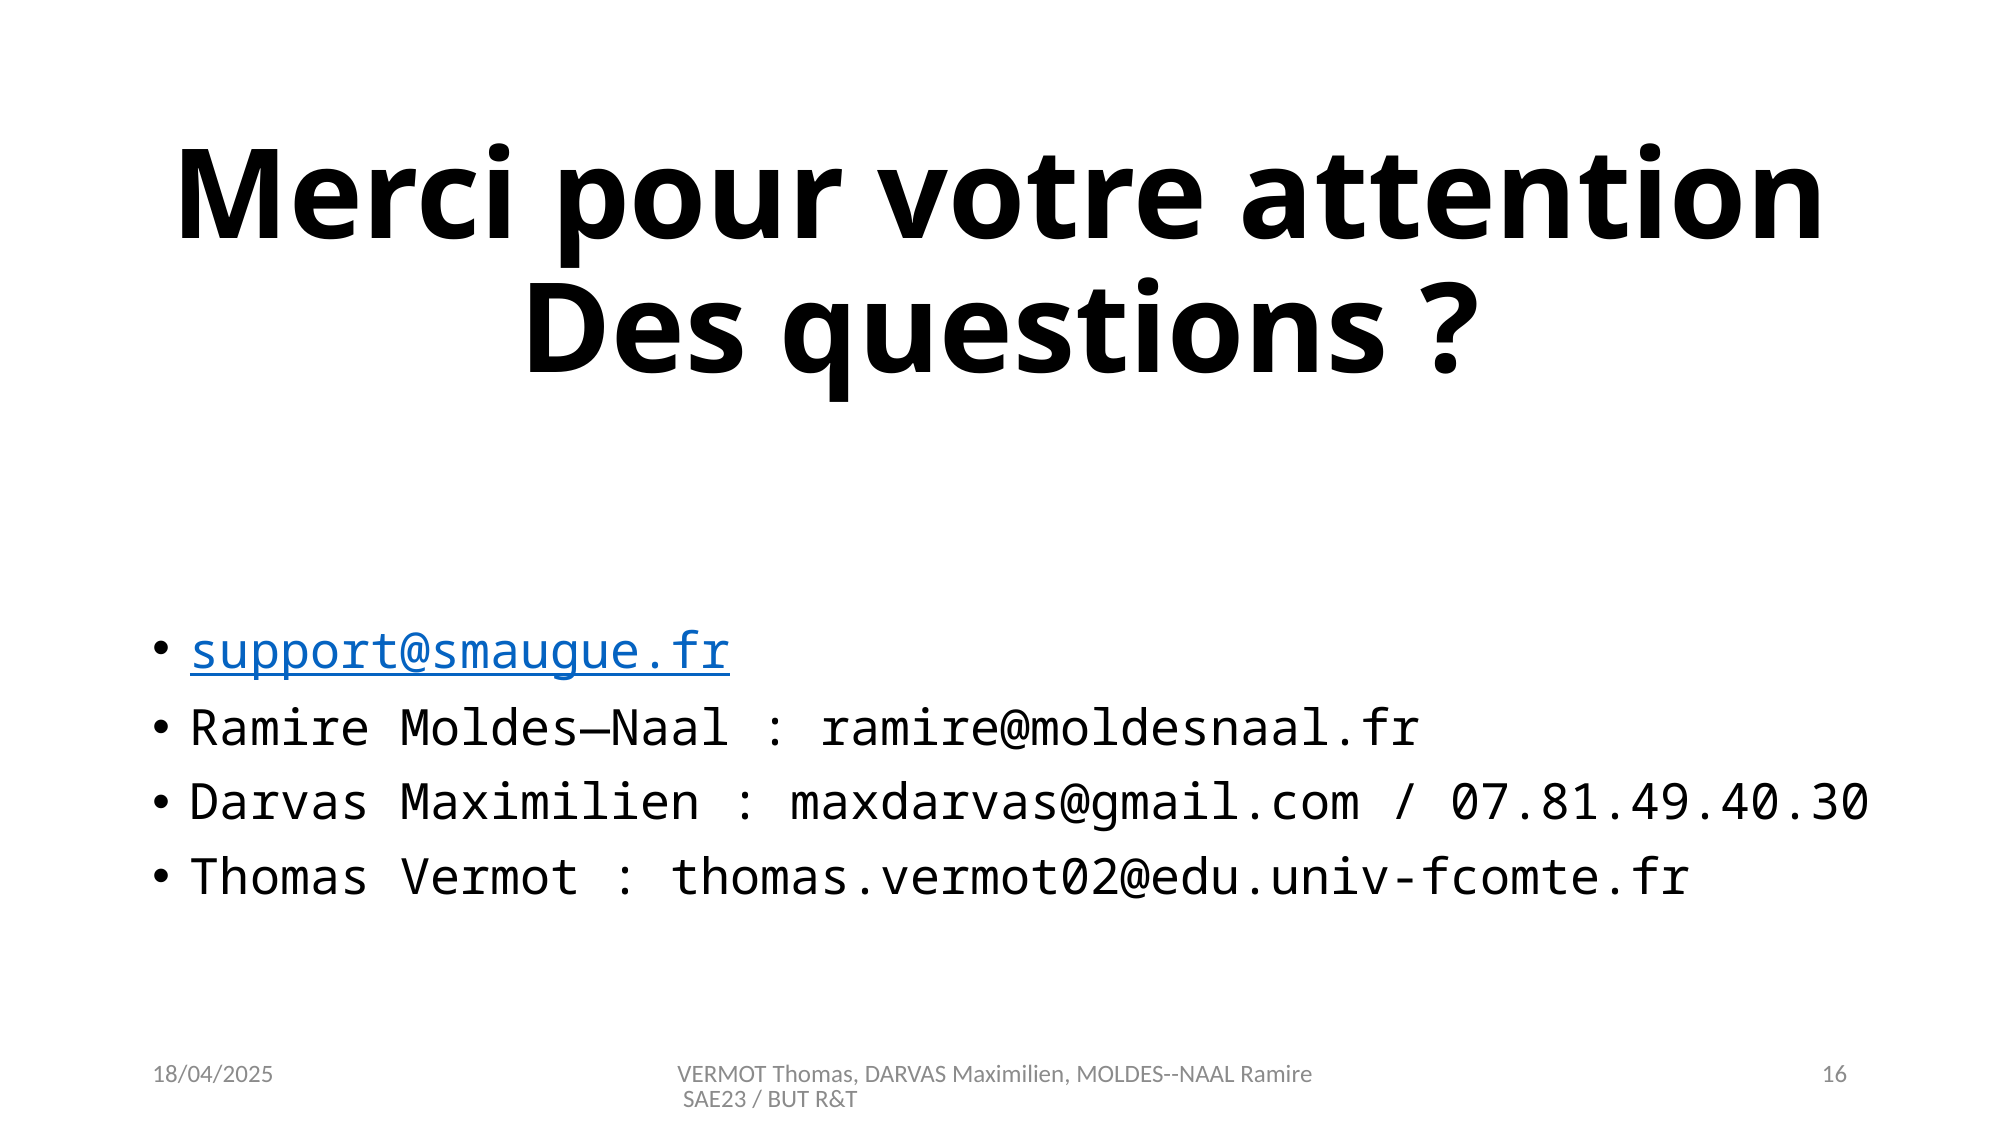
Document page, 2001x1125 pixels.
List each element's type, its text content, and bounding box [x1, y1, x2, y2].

list support@smaugue.fr Ramire Moldes—Naal : ramire@moldesnaal.fr Darvas Maximilien : maxdarvas@gmail.com / 07.81.49.40.30 Thomas Vermot : thomas.vermot02@edu.univ-fcomte.fr [137, 531, 1975, 1014]
footer VERMOT Thomas, DARVAS Maximilien, MOLDES--NAAL Ramire SAE23 / BUT R&T [662, 1042, 1338, 1103]
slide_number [137, 1042, 588, 1103]
title Merci pour votre attention Des questions ? [137, 59, 1863, 472]
slide_number 16 [1412, 1042, 1863, 1103]
